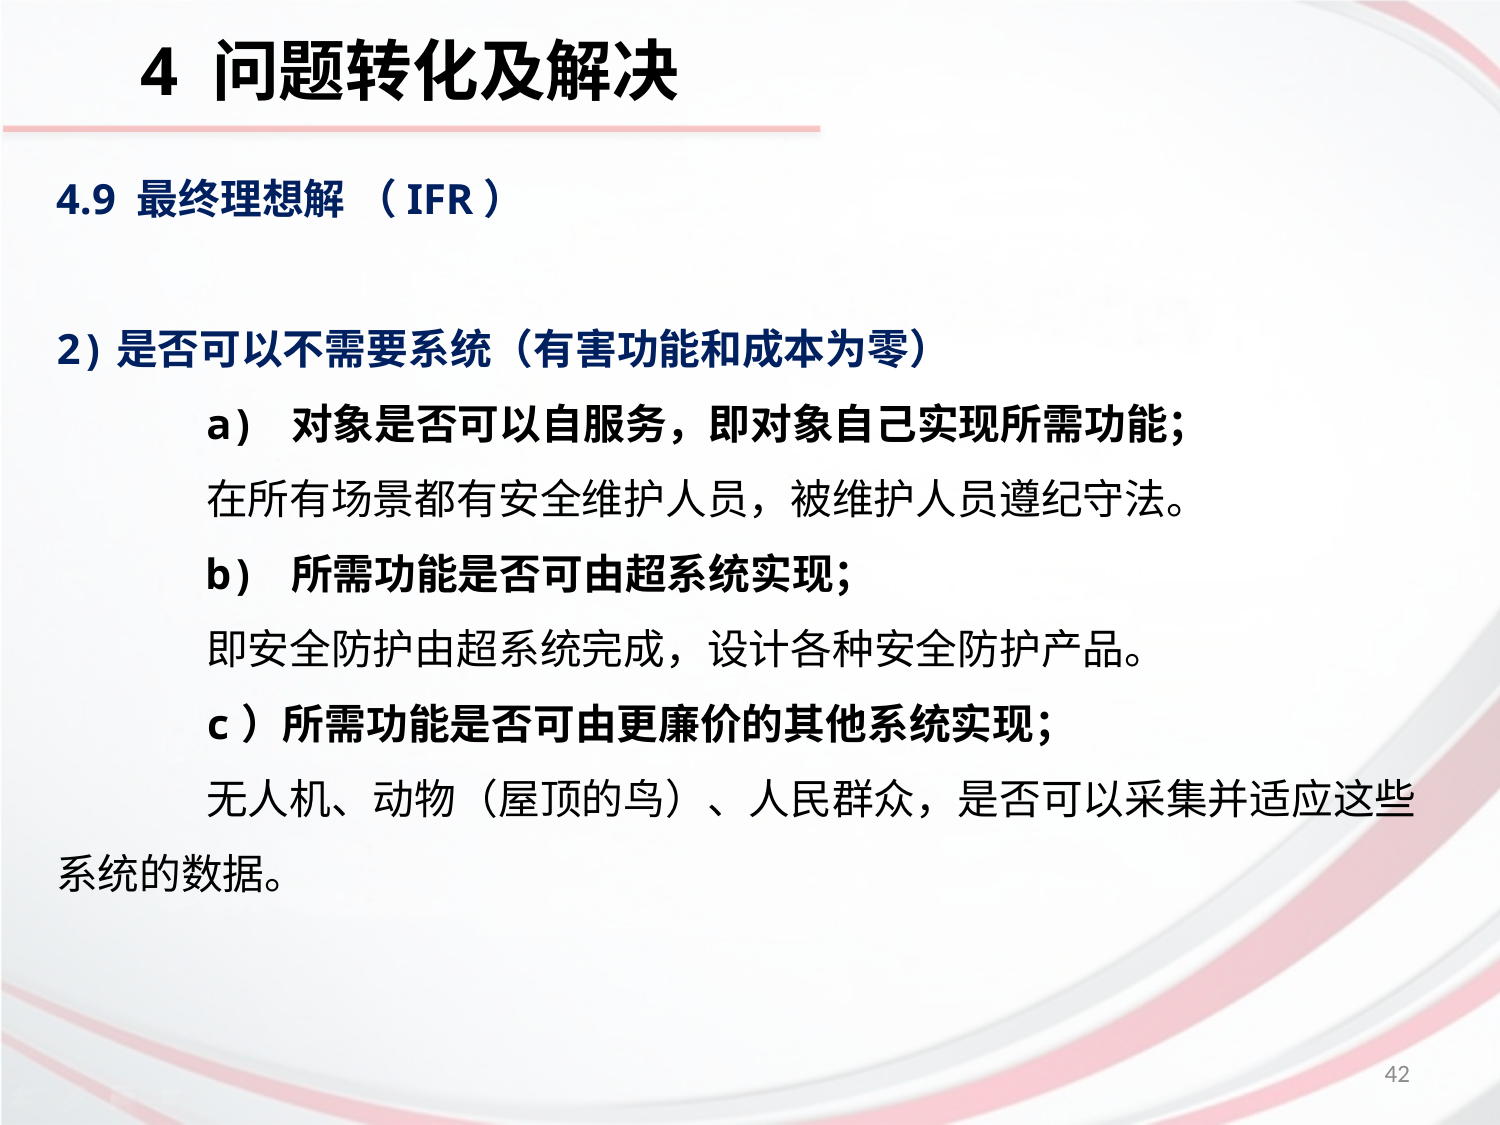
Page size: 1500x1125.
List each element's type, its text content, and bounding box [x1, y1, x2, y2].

text_box 4 问题转化及解决 [17, 39, 805, 100]
text_box 4.9 最终理想解 （IFR） 2)是否可以不需要系统（有害功能和成本为零） a) 对象是否可以自服务，即对象自己实现所需功能； 在所有场景都有安全维护人员，被维护人员遵纪守法。 b) 所需功能是否可由超系统实现； 即安全防护由超系统完成，设计各种安全防护产品。 c）所需功能是否可由更廉价的其他系统实现； 无人机、动物（屋顶的鸟）、人民群众，是否可以采集并适应这些系统的数据。 [59, 158, 1443, 890]
slide_number 42 [1074, 1042, 1425, 1103]
